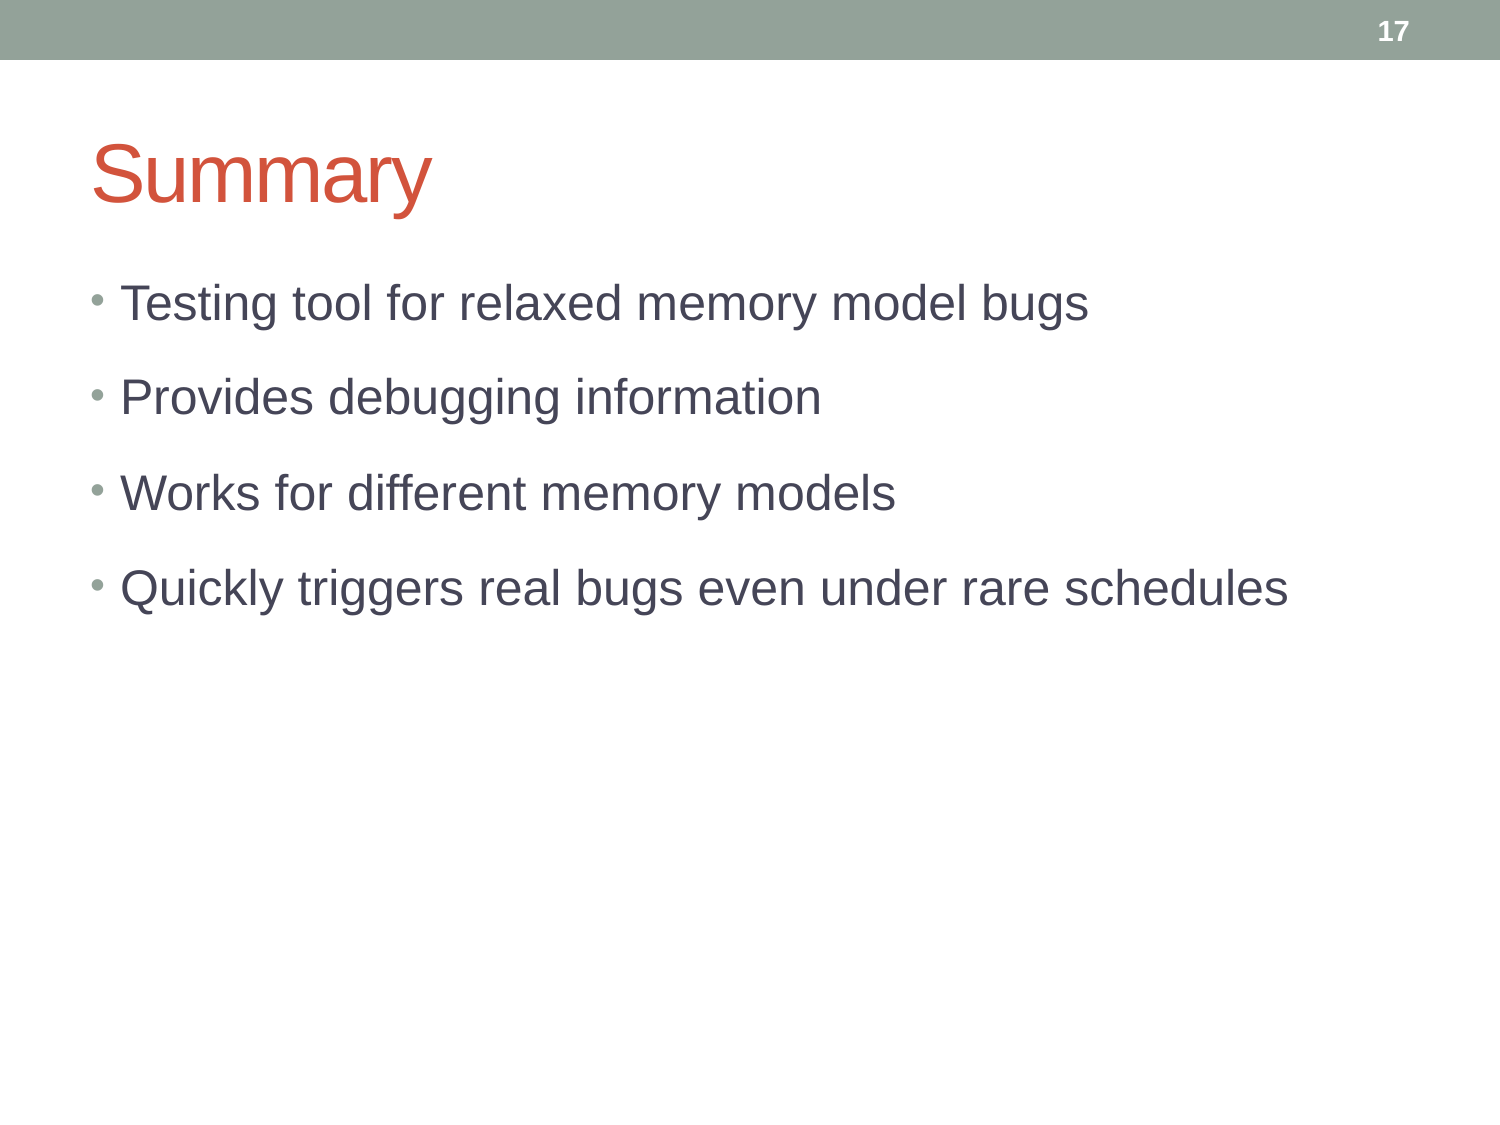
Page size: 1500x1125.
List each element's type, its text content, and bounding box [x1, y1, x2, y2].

slide_number 17 [1250, 3, 1425, 57]
list Testing tool for relaxed memory model bugs Provides debugging information Works for different memory models Quickly triggers real bugs even under rare schedules [75, 262, 1425, 1063]
title Summary [75, 87, 1425, 250]
